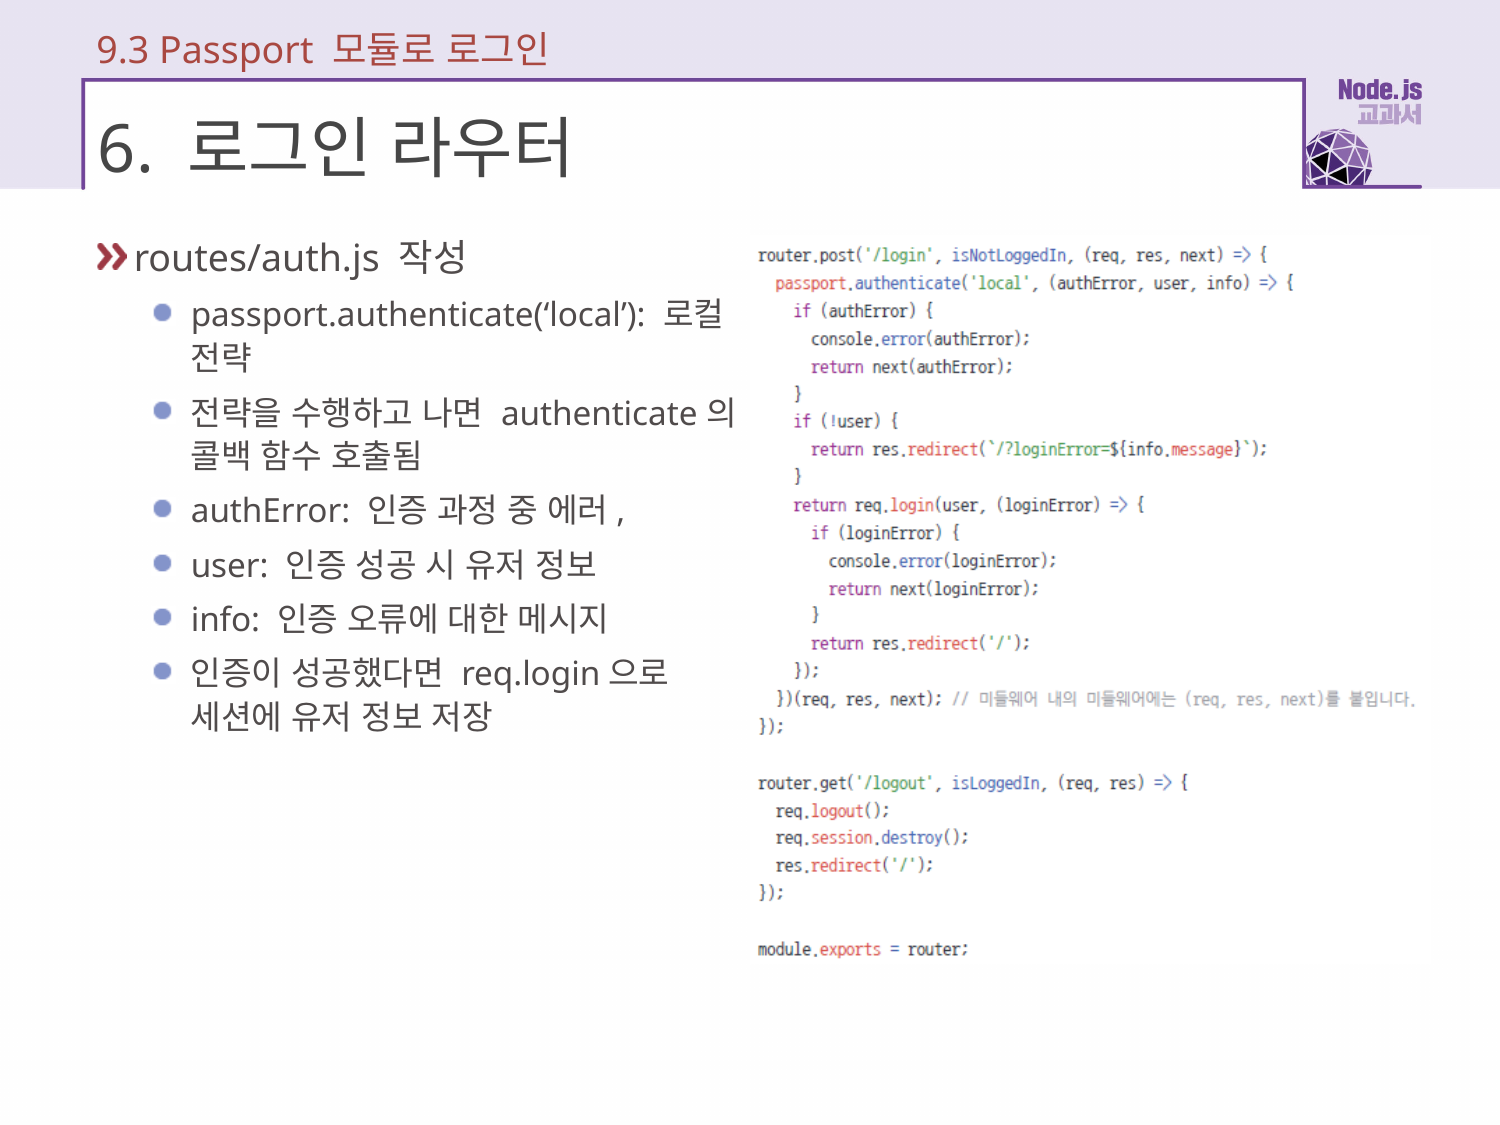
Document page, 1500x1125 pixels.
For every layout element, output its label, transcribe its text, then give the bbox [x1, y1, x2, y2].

text_box 9.3 Passport 모듈로 로그인 [81, 14, 807, 62]
title 6. 로그인 라우터 [82, 61, 1413, 193]
picture [0, 0, 1500, 1125]
list routes/auth.js 작성 passport.authenticate(‘local’): 로컬 전략 전략을 수행하고 나면 authenticate의 콜백 함수 호출됨 authError: 인증 과정 중 에러, user: 인증 성공 시 유저 정보 info: 인증 오류에 대한 메시지 인증이 성공했다면 req.login으로 세션에 유저 정보 저장 [81, 222, 779, 1037]
